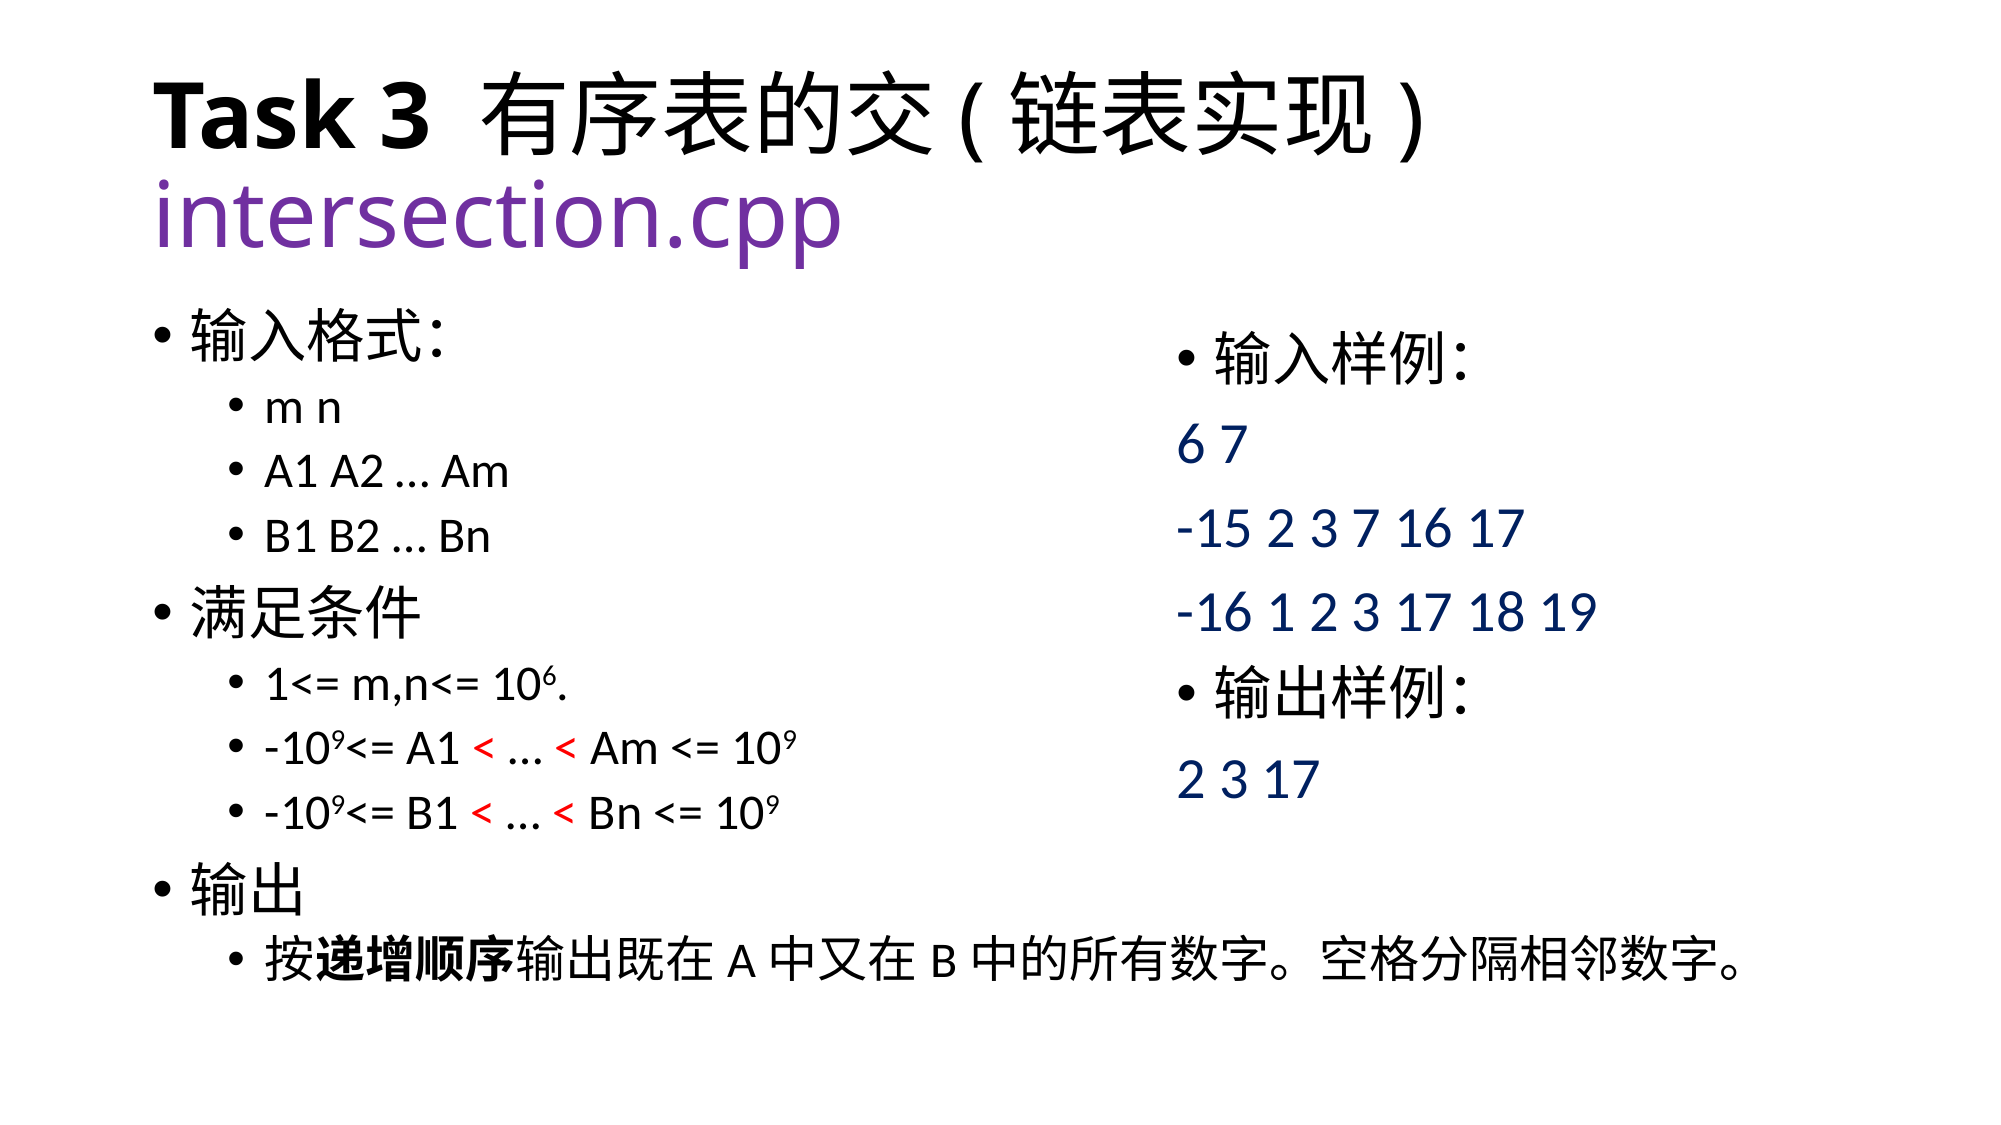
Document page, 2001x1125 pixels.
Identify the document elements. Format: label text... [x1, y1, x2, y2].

text_box 输入样例： 6 7 -15 2 3 7 16 17 -16 1 2 3 17 18 19 输出样例： 2 3 17 [1161, 322, 1835, 840]
list 输入格式： m n A1 A2 … Am B1 B2 … Bn 满足条件 1<= m,n<= 106. -109<= A1 < … < Am <= 109 -109<= B1 < … < Bn <= 109 输出 按递增顺序输出既在A中又在B中的所有数字。空格分隔相邻数字。 [137, 299, 1822, 1014]
title Task 3 有序表的交(链表实现) intersection.cpp [137, 59, 1933, 278]
